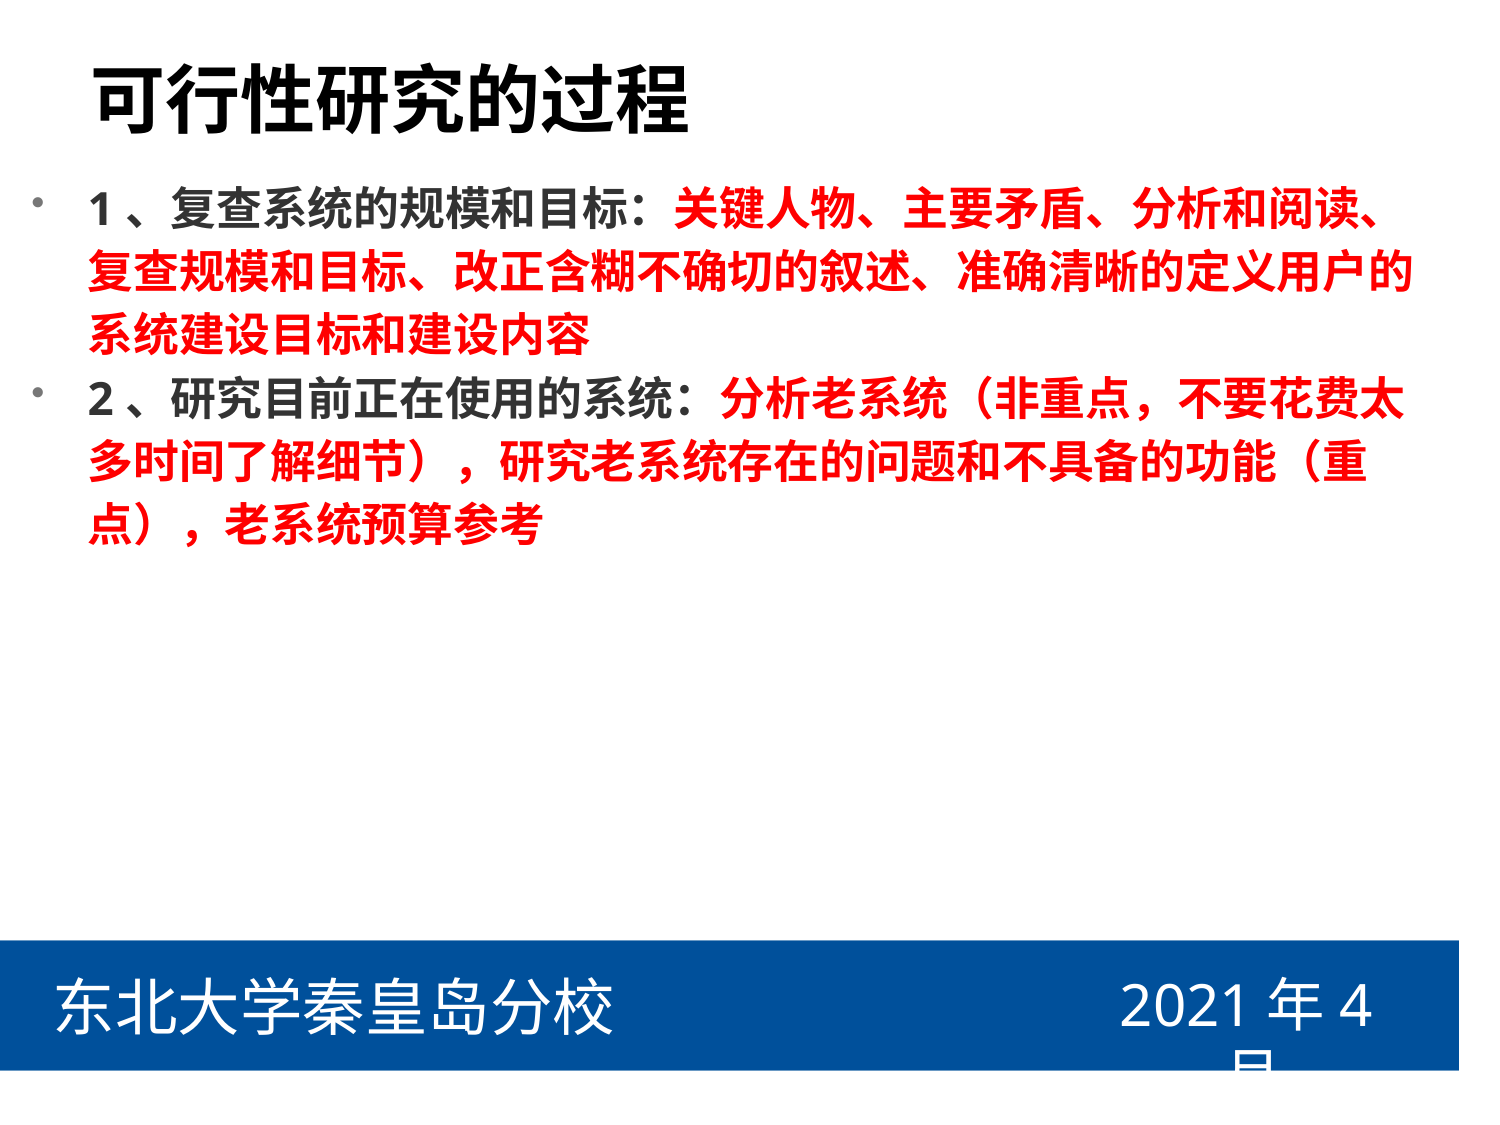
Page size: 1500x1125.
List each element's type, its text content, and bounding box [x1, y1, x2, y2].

title 可行性研究的过程 [74, 44, 1188, 153]
list 1、复查系统的规模和目标：关键人物、主要矛盾、分析和阅读、复查规模和目标、改正含糊不确切的叙述、准确清晰的定义用户的系统建设目标和建设内容 2、研究目前正在使用的系统：分析老系统（非重点，不要花费太多时间了解细节），研究老系统存在的问题和不具备的功能（重点），老系统预算参考 [16, 163, 1442, 926]
